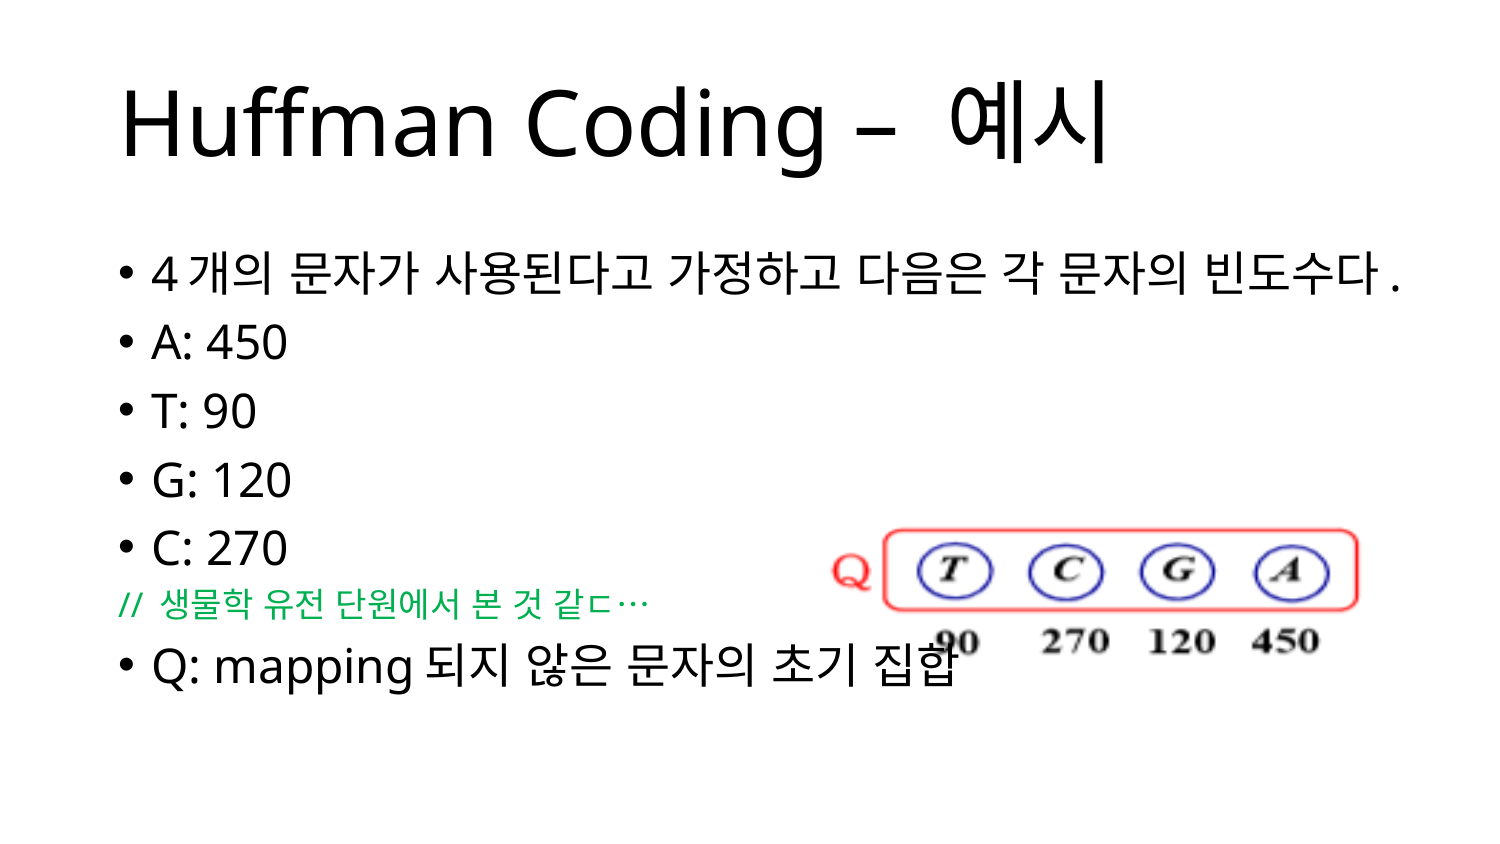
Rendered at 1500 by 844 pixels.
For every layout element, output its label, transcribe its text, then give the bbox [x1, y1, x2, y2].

title Huffman Coding – 예시 [103, 44, 1397, 208]
picture [809, 506, 1385, 675]
list 4개의 문자가 사용된다고 가정하고 다음은 각 문자의 빈도수다. A: 450 T: 90 G: 120 C: 270 // 생물학 유전 단원에서 본 것 같ㄷ… Q: mapping되지 않은 문자의 초기 집합 [103, 224, 1397, 760]
